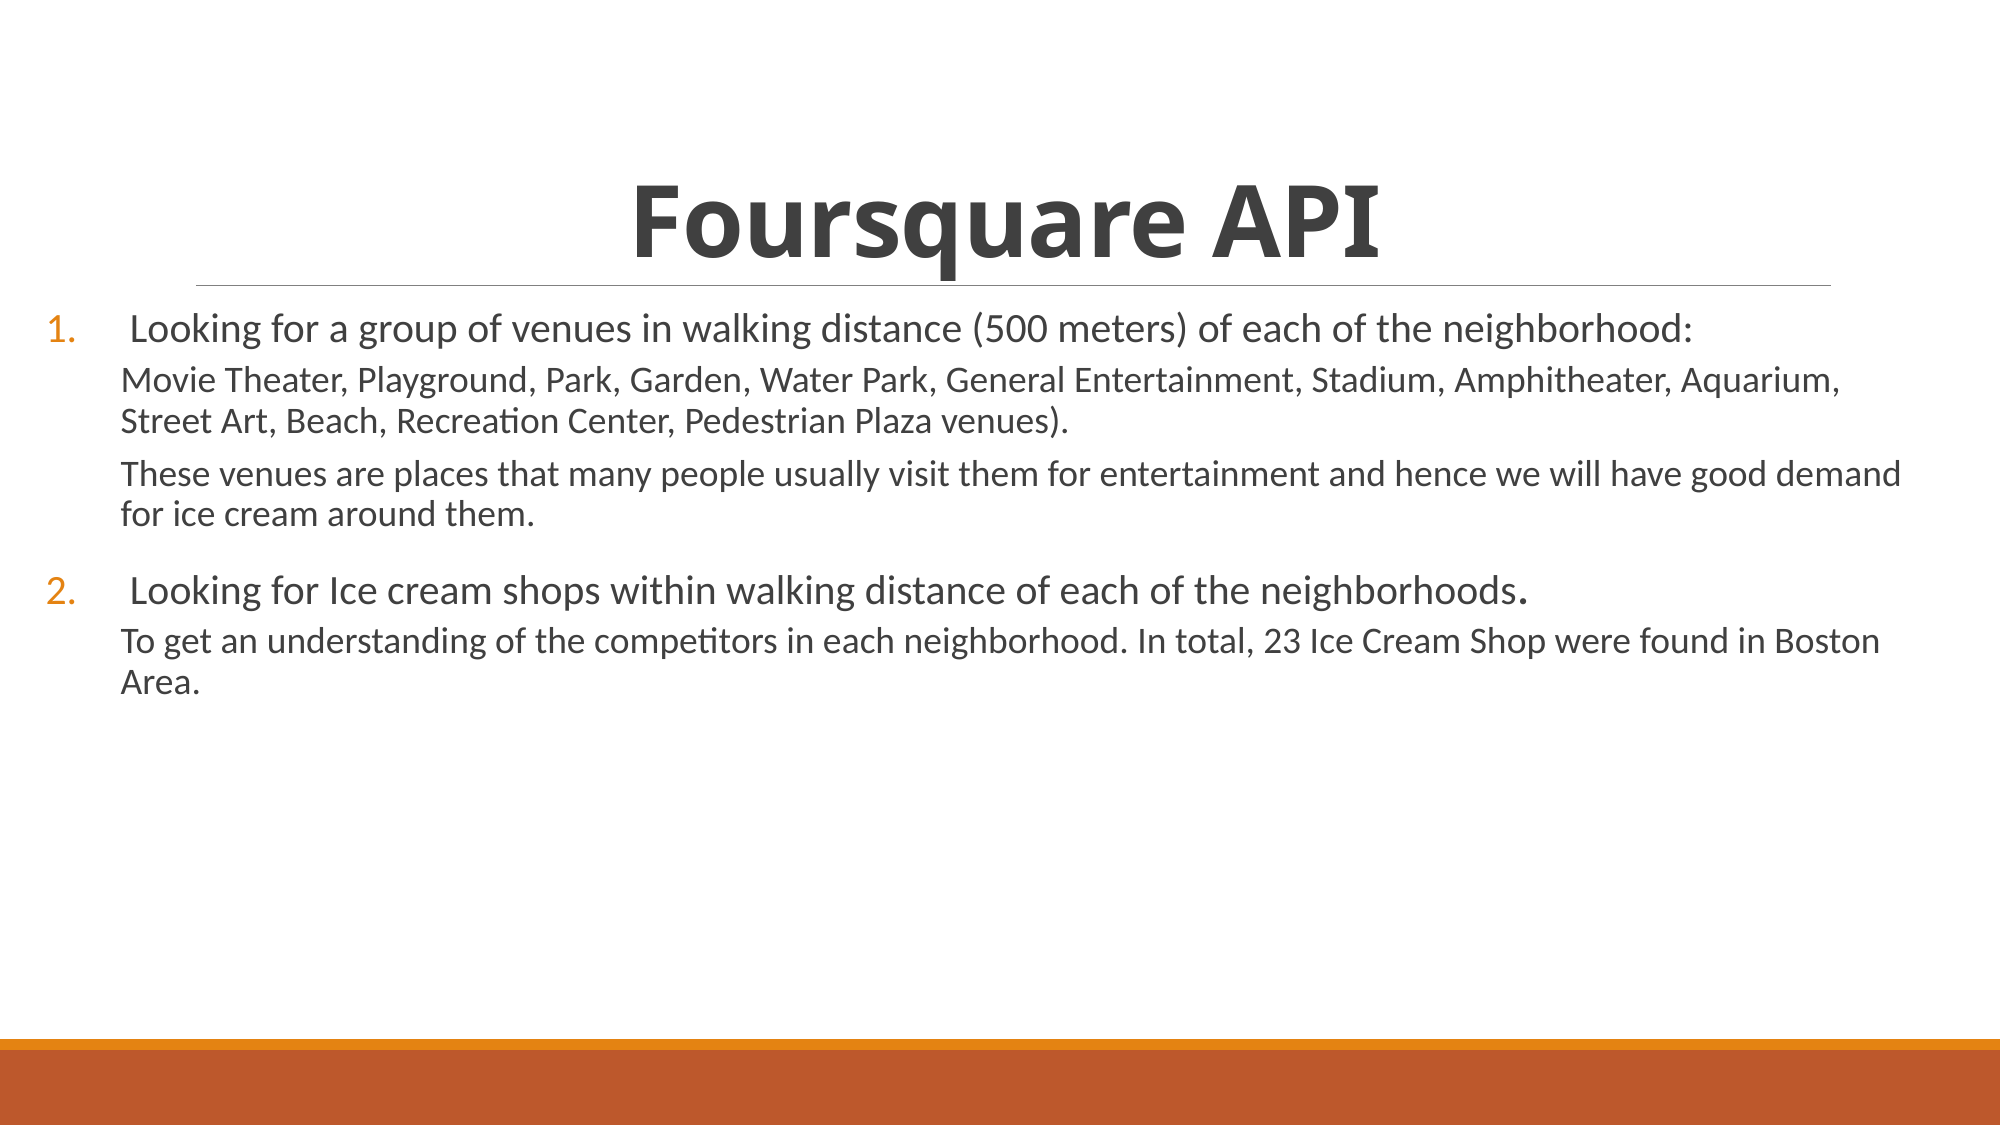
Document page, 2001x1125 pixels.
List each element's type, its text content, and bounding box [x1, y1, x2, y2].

list Looking for a group of venues in walking distance (500 meters) of each of the neighborhood: Movie Theater, Playground, Park, Garden, Water Park, General Entertainment, Stadium, Amphitheater, Aquarium, Street Art, Beach, Recreation Center, Pedestrian Plaza venues). These venues are places that many people usually visit them for entertainment and hence we will have good demand for ice cream around them. Looking for Ice cream shops within walking distance of each of the neighborhoods. To get an understanding of the competitors in each neighborhood. In total, 23 Ice Cream Shop were found in Boston Area. [45, 299, 1918, 1014]
title Foursquare API [180, 47, 1830, 285]
